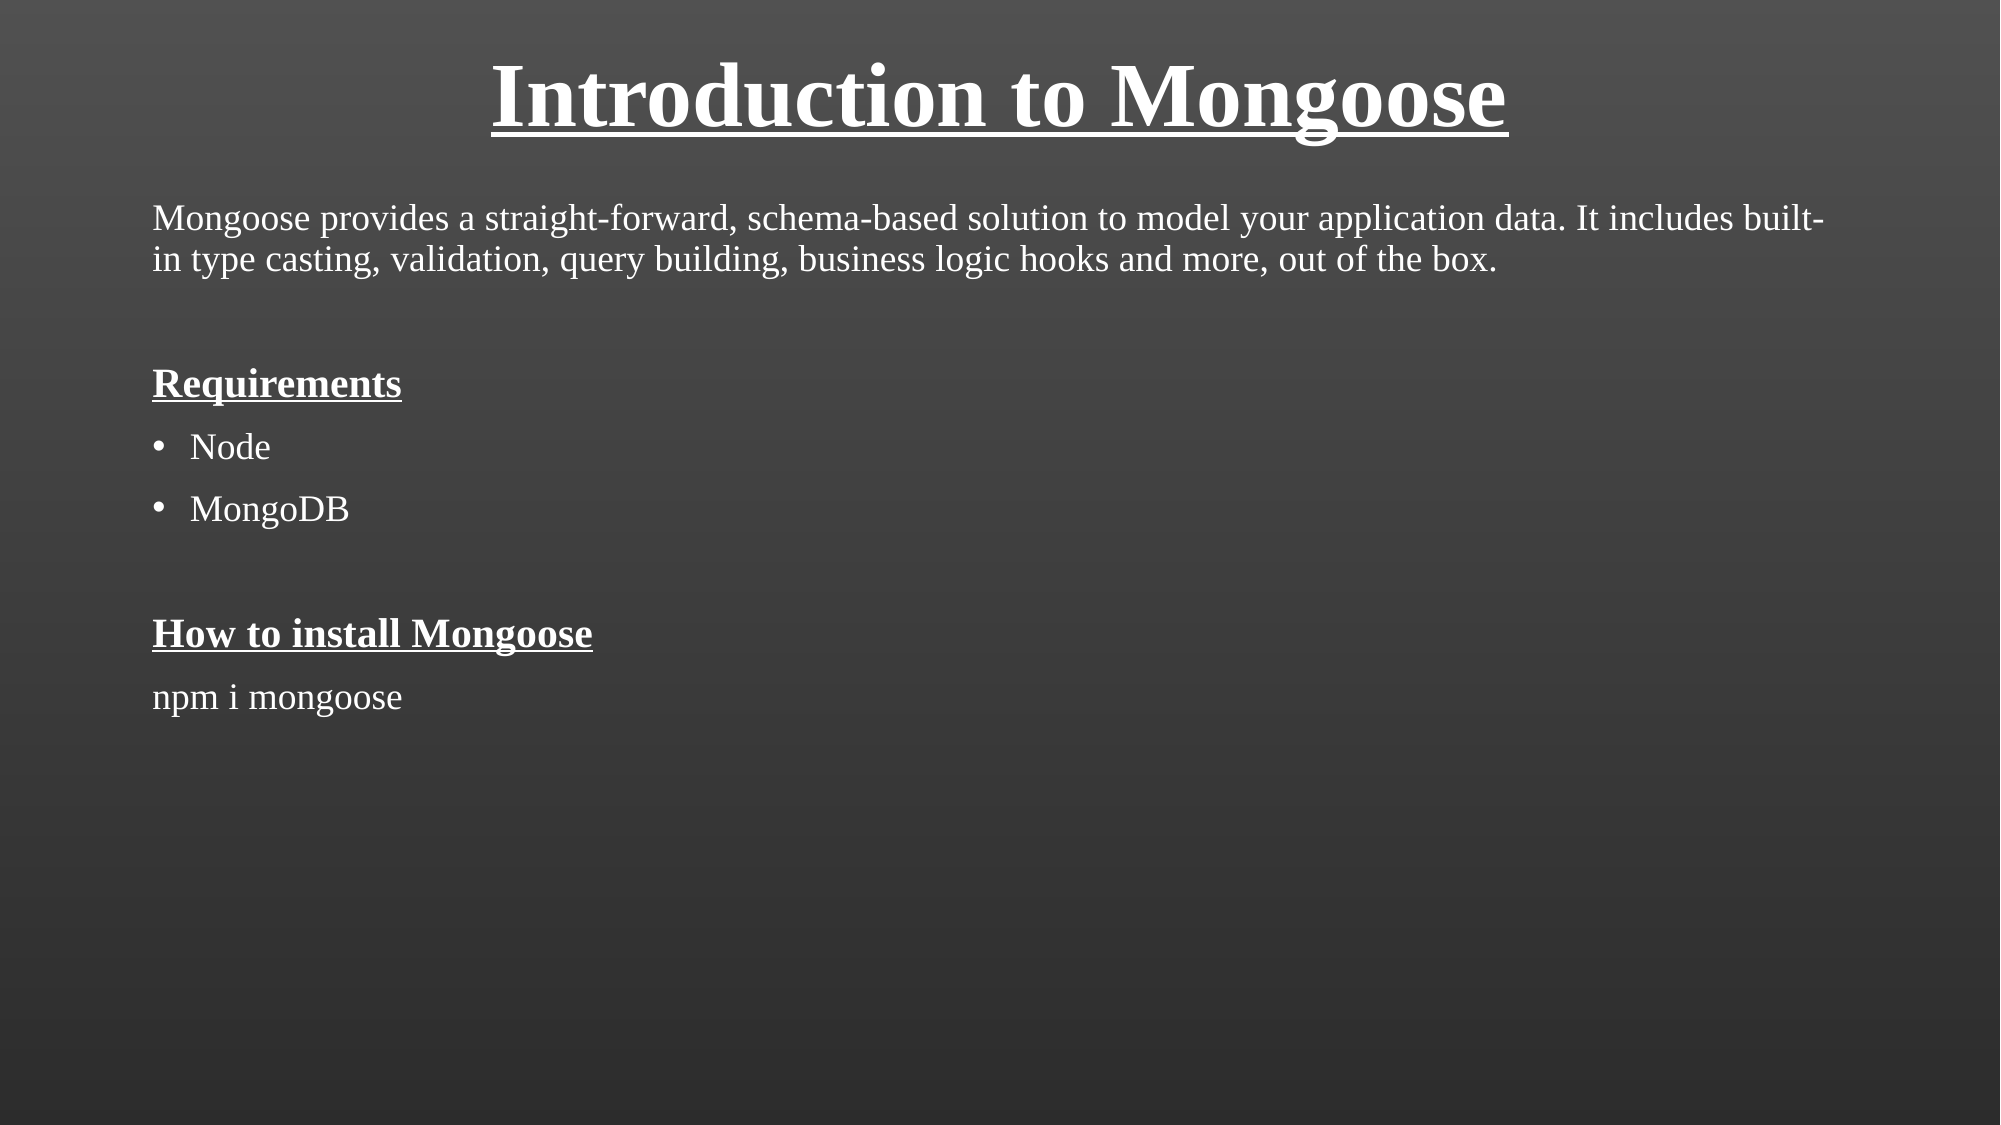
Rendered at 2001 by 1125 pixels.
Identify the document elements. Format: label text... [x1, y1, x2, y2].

title Introduction to Mongoose [137, 32, 1863, 162]
list Mongoose provides a straight-forward, schema-based solution to model your application data. It includes built-in type casting, validation, query building, business logic hooks and more, out of the box. Requirements Node MongoDB How to install Mongoose npm i mongoose [137, 190, 1863, 1062]
